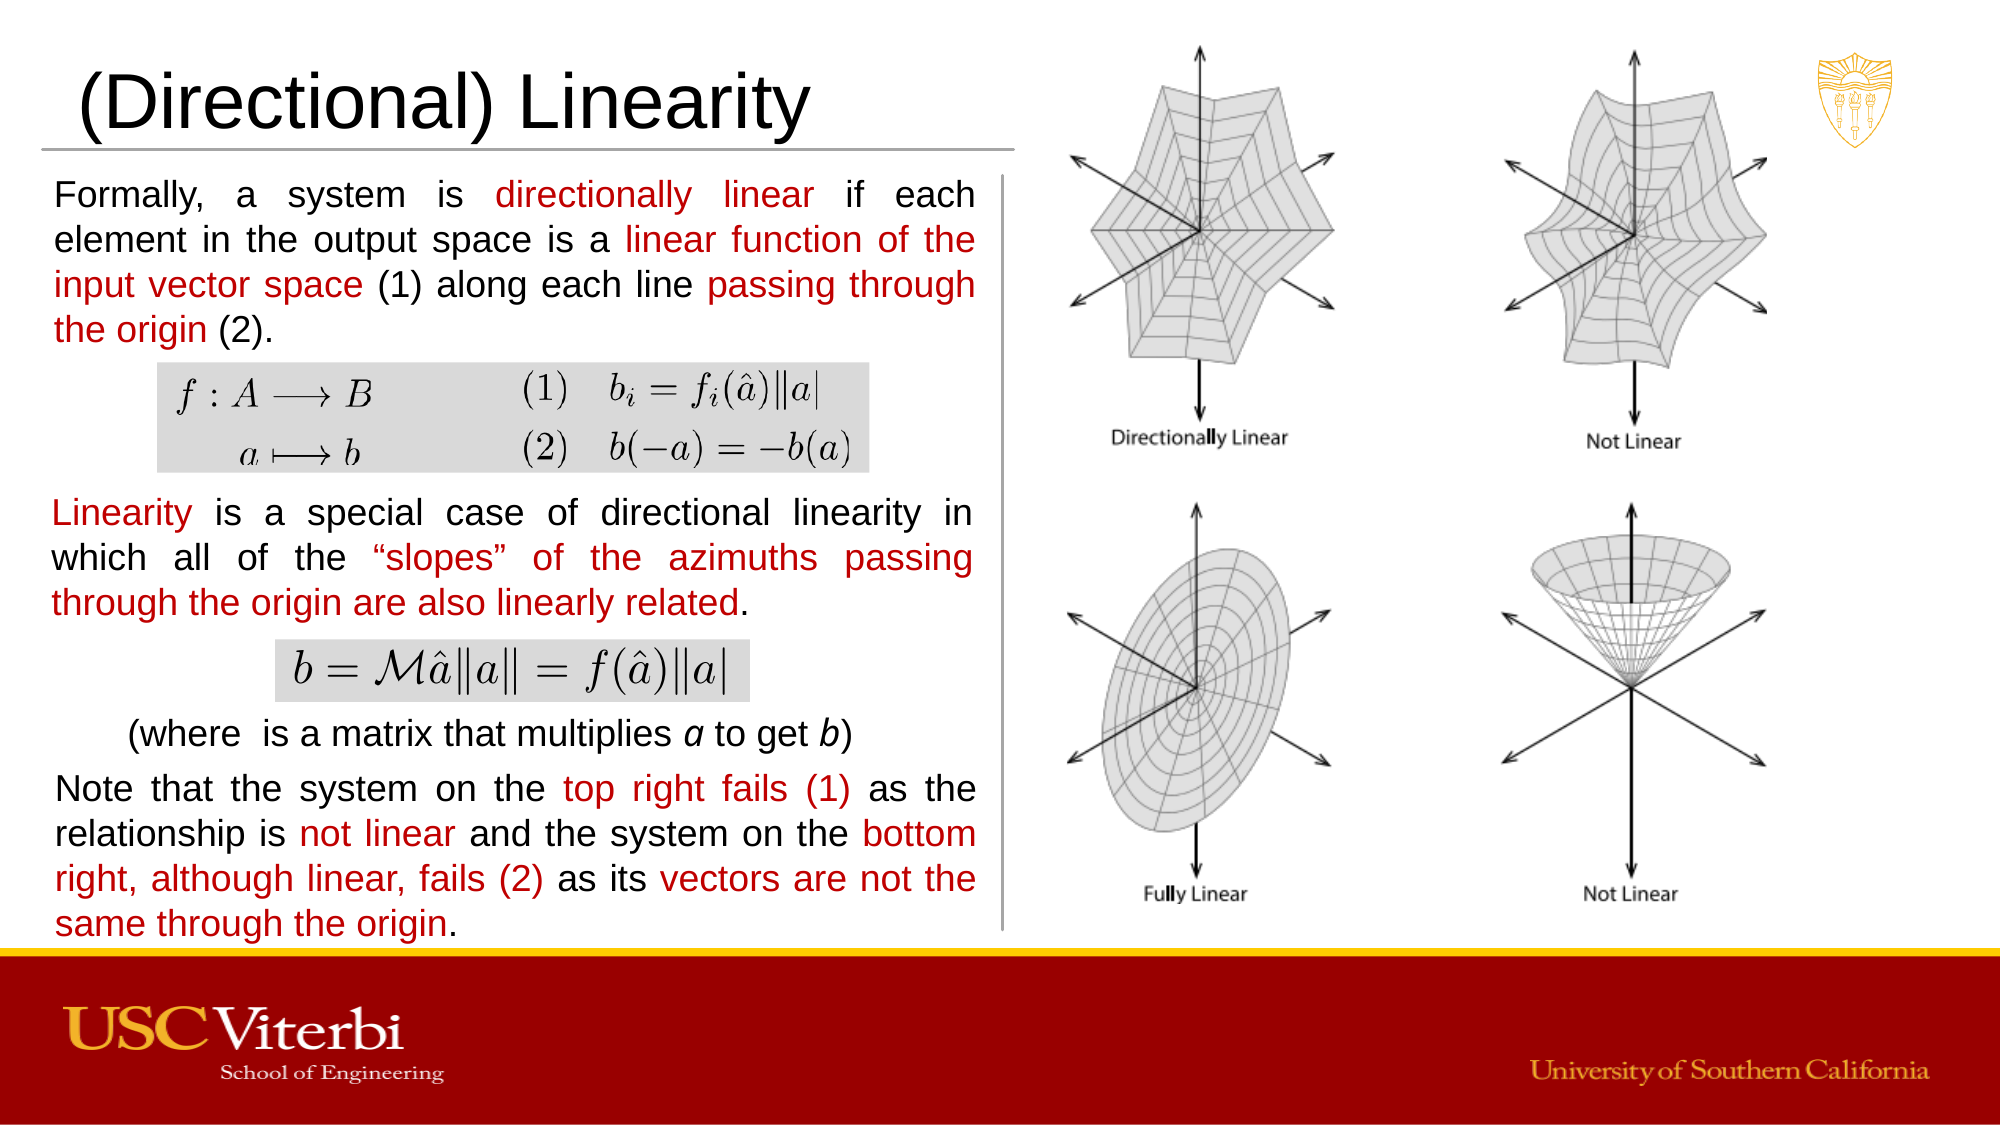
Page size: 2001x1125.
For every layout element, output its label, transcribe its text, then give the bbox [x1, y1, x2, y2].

picture [1530, 1059, 1930, 1086]
text_box Linearity is a special case of directional linearity in which all of the “slopes” of the azimuths passing through the origin are also linearly related. [36, 480, 989, 631]
text_box Formally, a system is directionally linear if each element in the output space is a linear function of the input vector space (1) along each line passing through the origin (2). [39, 162, 991, 358]
picture [523, 370, 849, 469]
picture [1066, 45, 1768, 904]
subtitle (Directional) Linearity [62, 45, 1064, 150]
picture [294, 646, 731, 695]
text_box Note that the system on the top right fails (1) as the relationship is not linear and the system on the bottom right, although linear, fails (2) as its vectors are not the same through the origin. [40, 756, 992, 952]
text_box [273, 637, 752, 704]
picture [175, 377, 371, 466]
text_box [155, 360, 872, 475]
picture [1793, 38, 1917, 162]
picture [63, 1006, 445, 1084]
